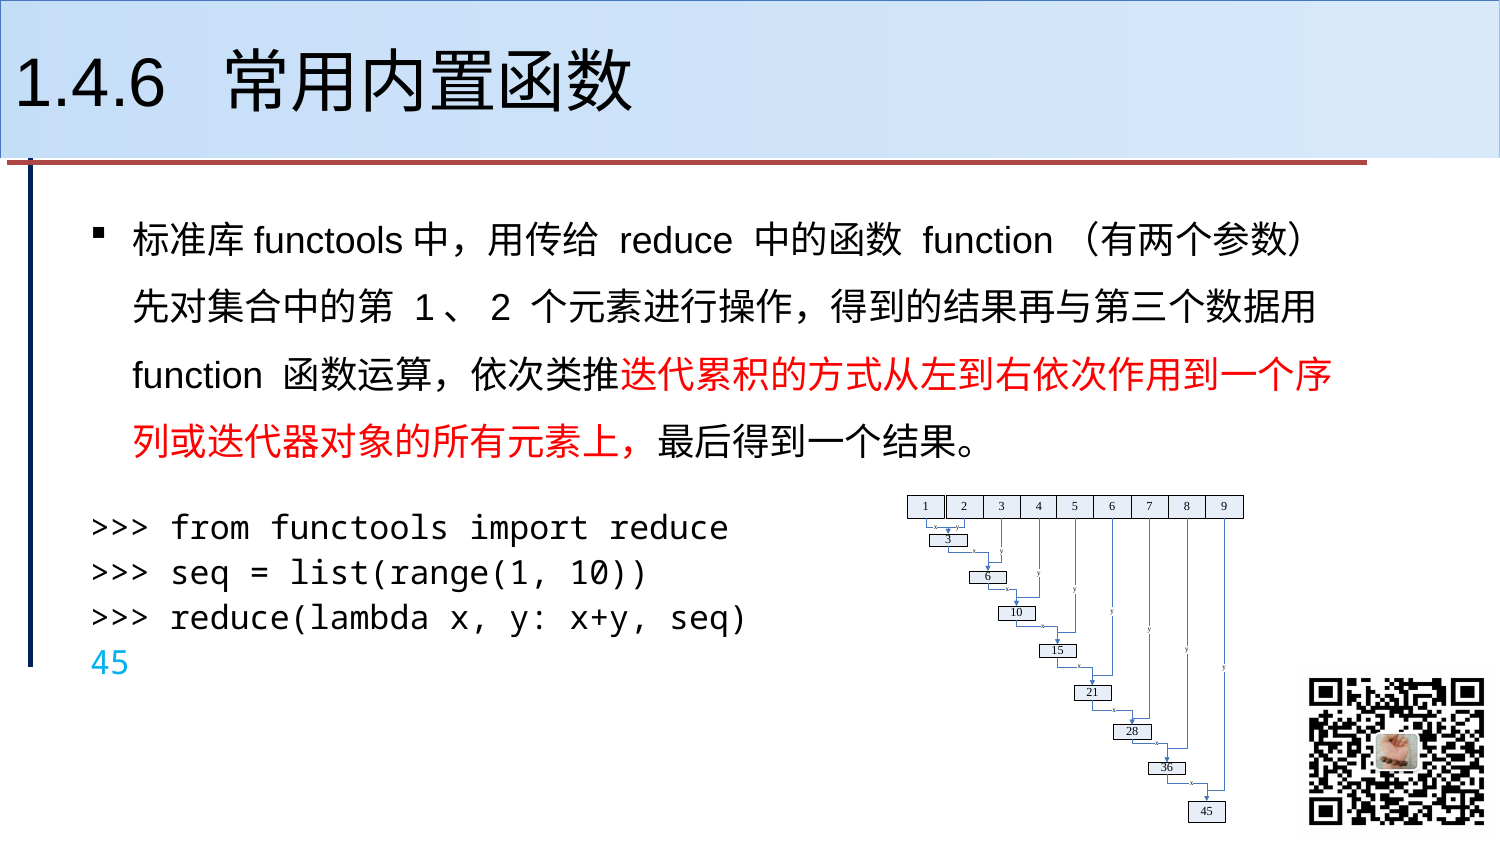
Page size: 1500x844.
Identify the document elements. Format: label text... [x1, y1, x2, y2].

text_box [905, 494, 1244, 825]
picture [1295, 666, 1498, 837]
list 标准库functools中，用传给 reduce 中的函数 function（有两个参数）先对集合中的第 1、2 个元素进行操作，得到的结果再与第三个数据用 function 函数运算，依次类推迭代累积的方式从左到右依次作用到一个序列或迭代器对象的所有元素上，最后得到一个结果。 >>> from functools import reduce >>> seq = list(range(1, 10)) >>> reduce(lambda x, y: x+y, seq) 45 [75, 185, 1349, 743]
title 1.4.6 常用内置函数 [0, 0, 1500, 159]
